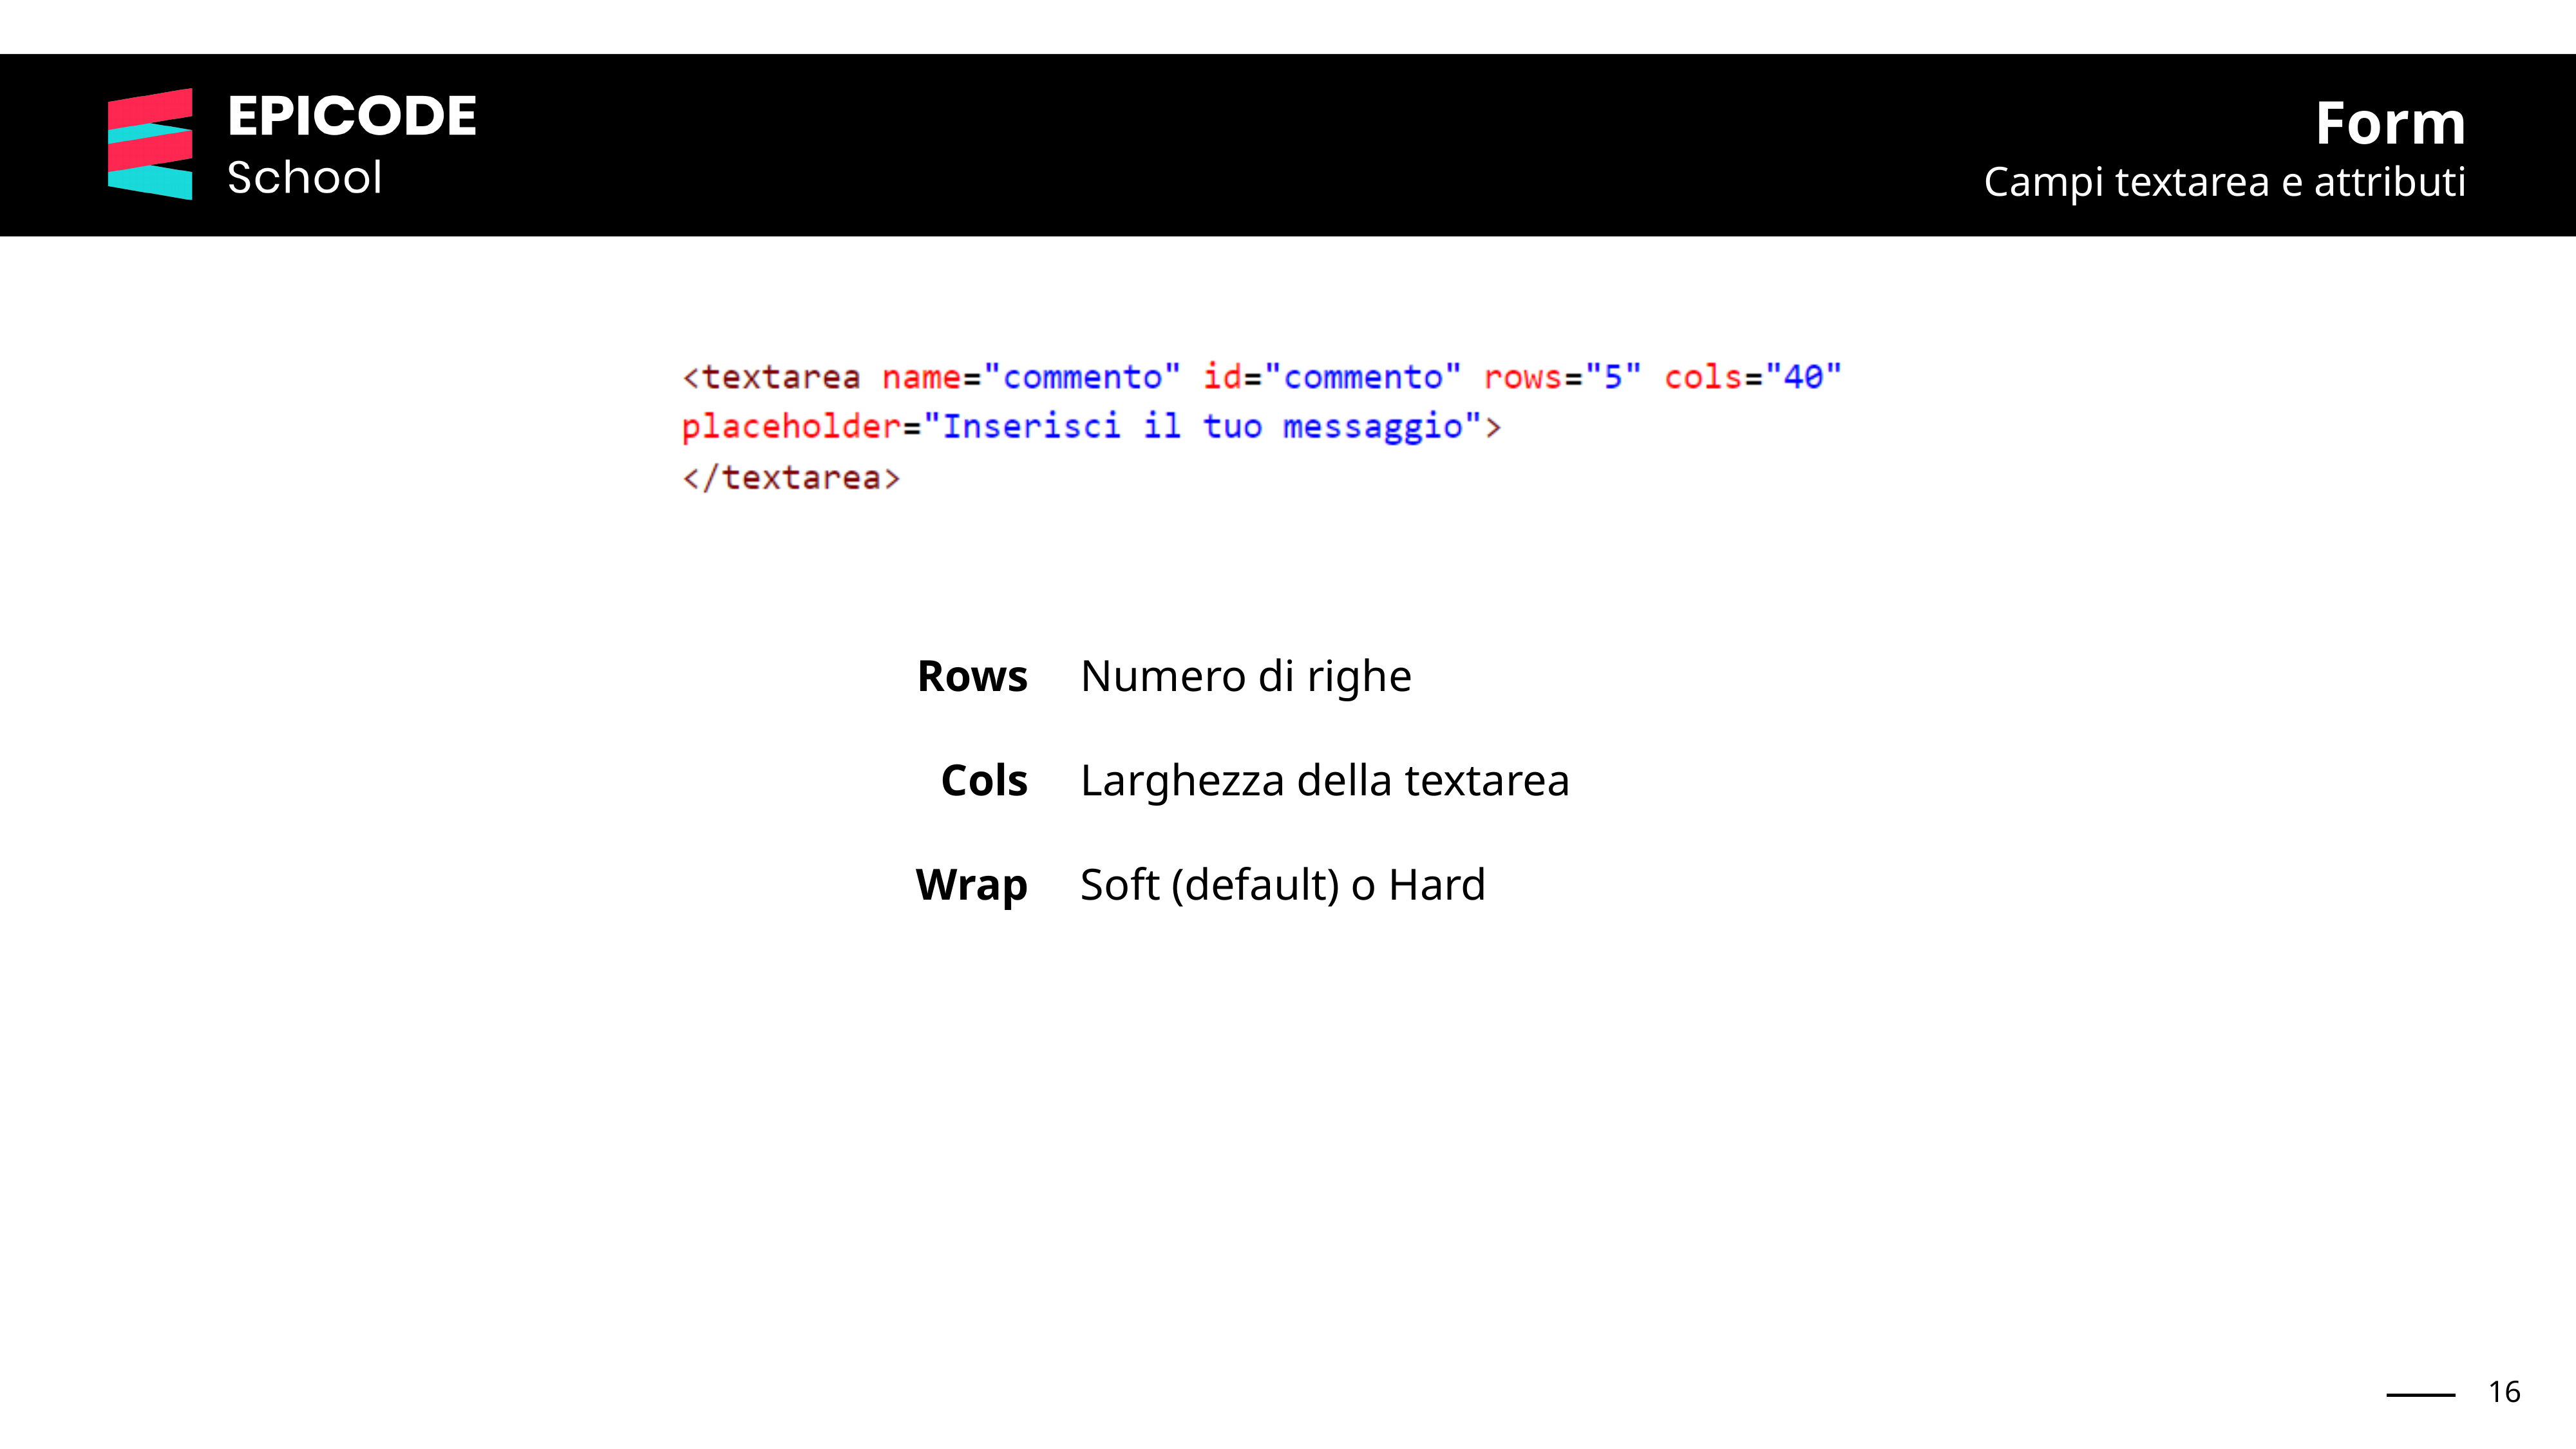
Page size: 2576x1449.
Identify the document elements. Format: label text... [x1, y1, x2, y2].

slide_number ‹#› [2478, 567, 2527, 1419]
table_header Rows [567, 622, 1055, 727]
table_cell Larghezza della textarea [1055, 727, 2009, 831]
table_header Numero di righe [1055, 622, 2009, 727]
table_cell Cols [567, 727, 1055, 831]
text_box Form Campi textarea e attributi [97, 79, 2474, 210]
picture [667, 343, 1909, 513]
table_cell Soft (default) o Hard [1055, 831, 2009, 936]
table_cell Wrap [567, 831, 1055, 936]
